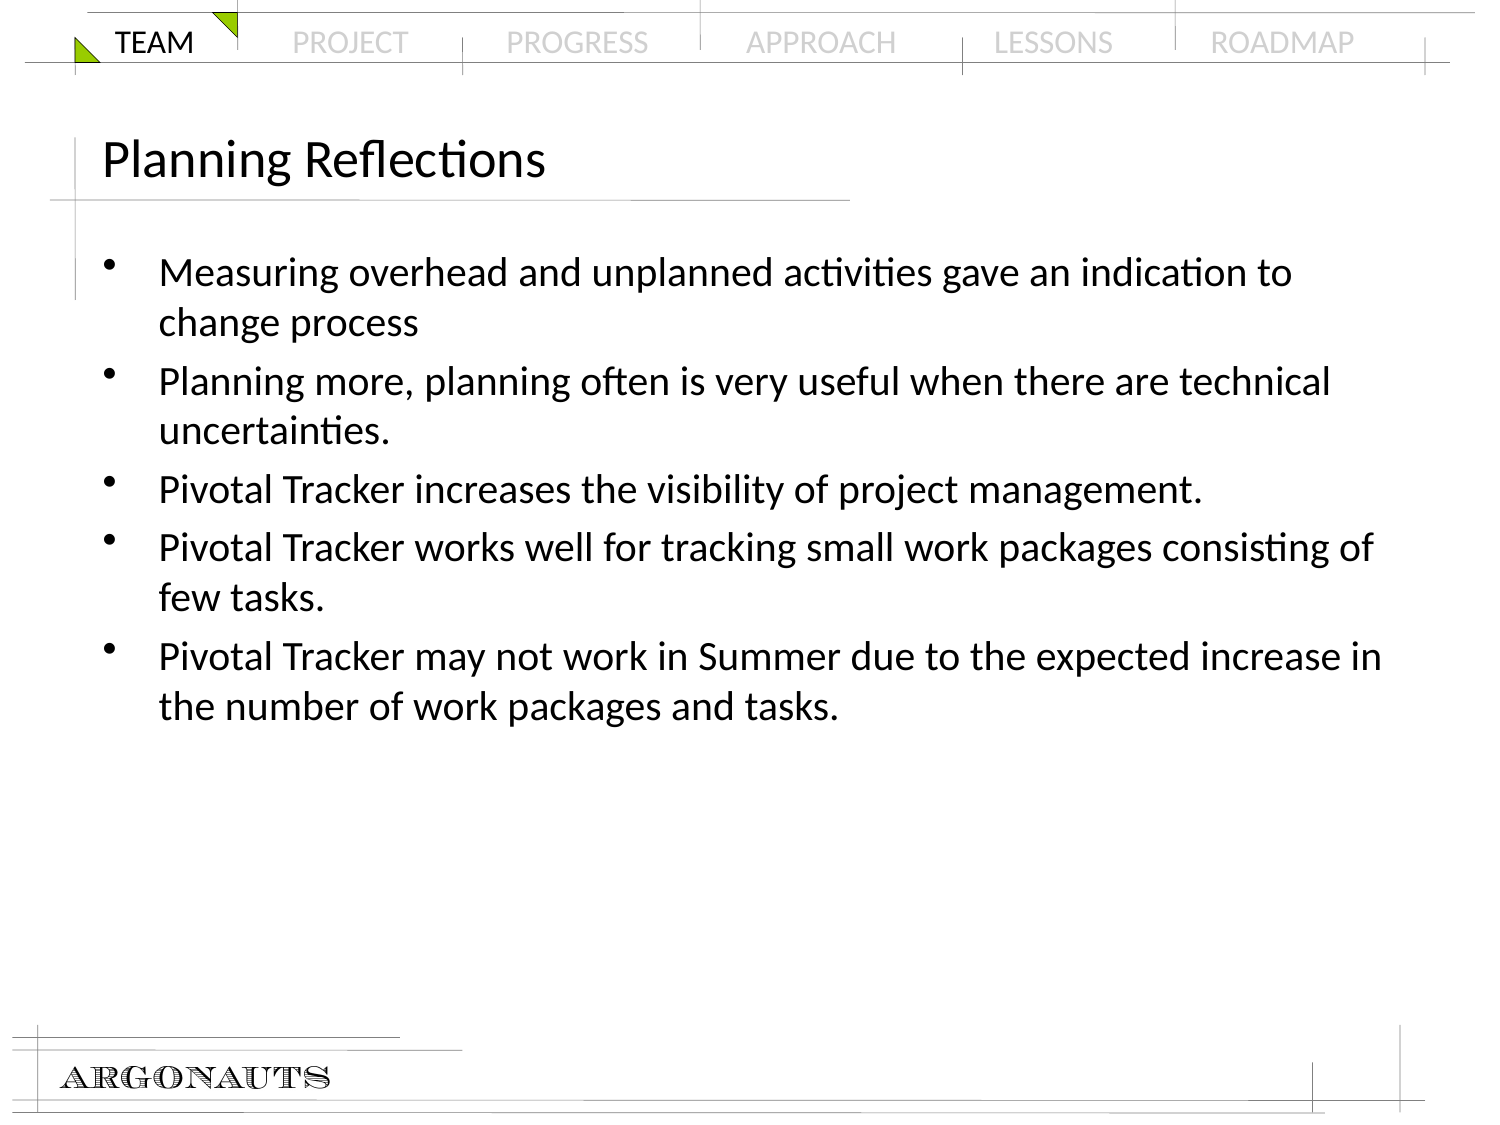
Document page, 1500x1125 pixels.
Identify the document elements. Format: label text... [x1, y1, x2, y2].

list Measuring overhead and unplanned activities gave an indication to change process Planning more, planning often is very useful when there are technical uncertainties. Pivotal Tracker increases the visibility of project management. Pivotal Tracker works well for tracking small work packages consisting of few tasks. Pivotal Tracker may not work in Summer due to the expected increase in the number of work packages and tasks. [87, 237, 1413, 913]
picture [50, 1055, 350, 1099]
title Planning Reflections [87, 112, 1413, 200]
